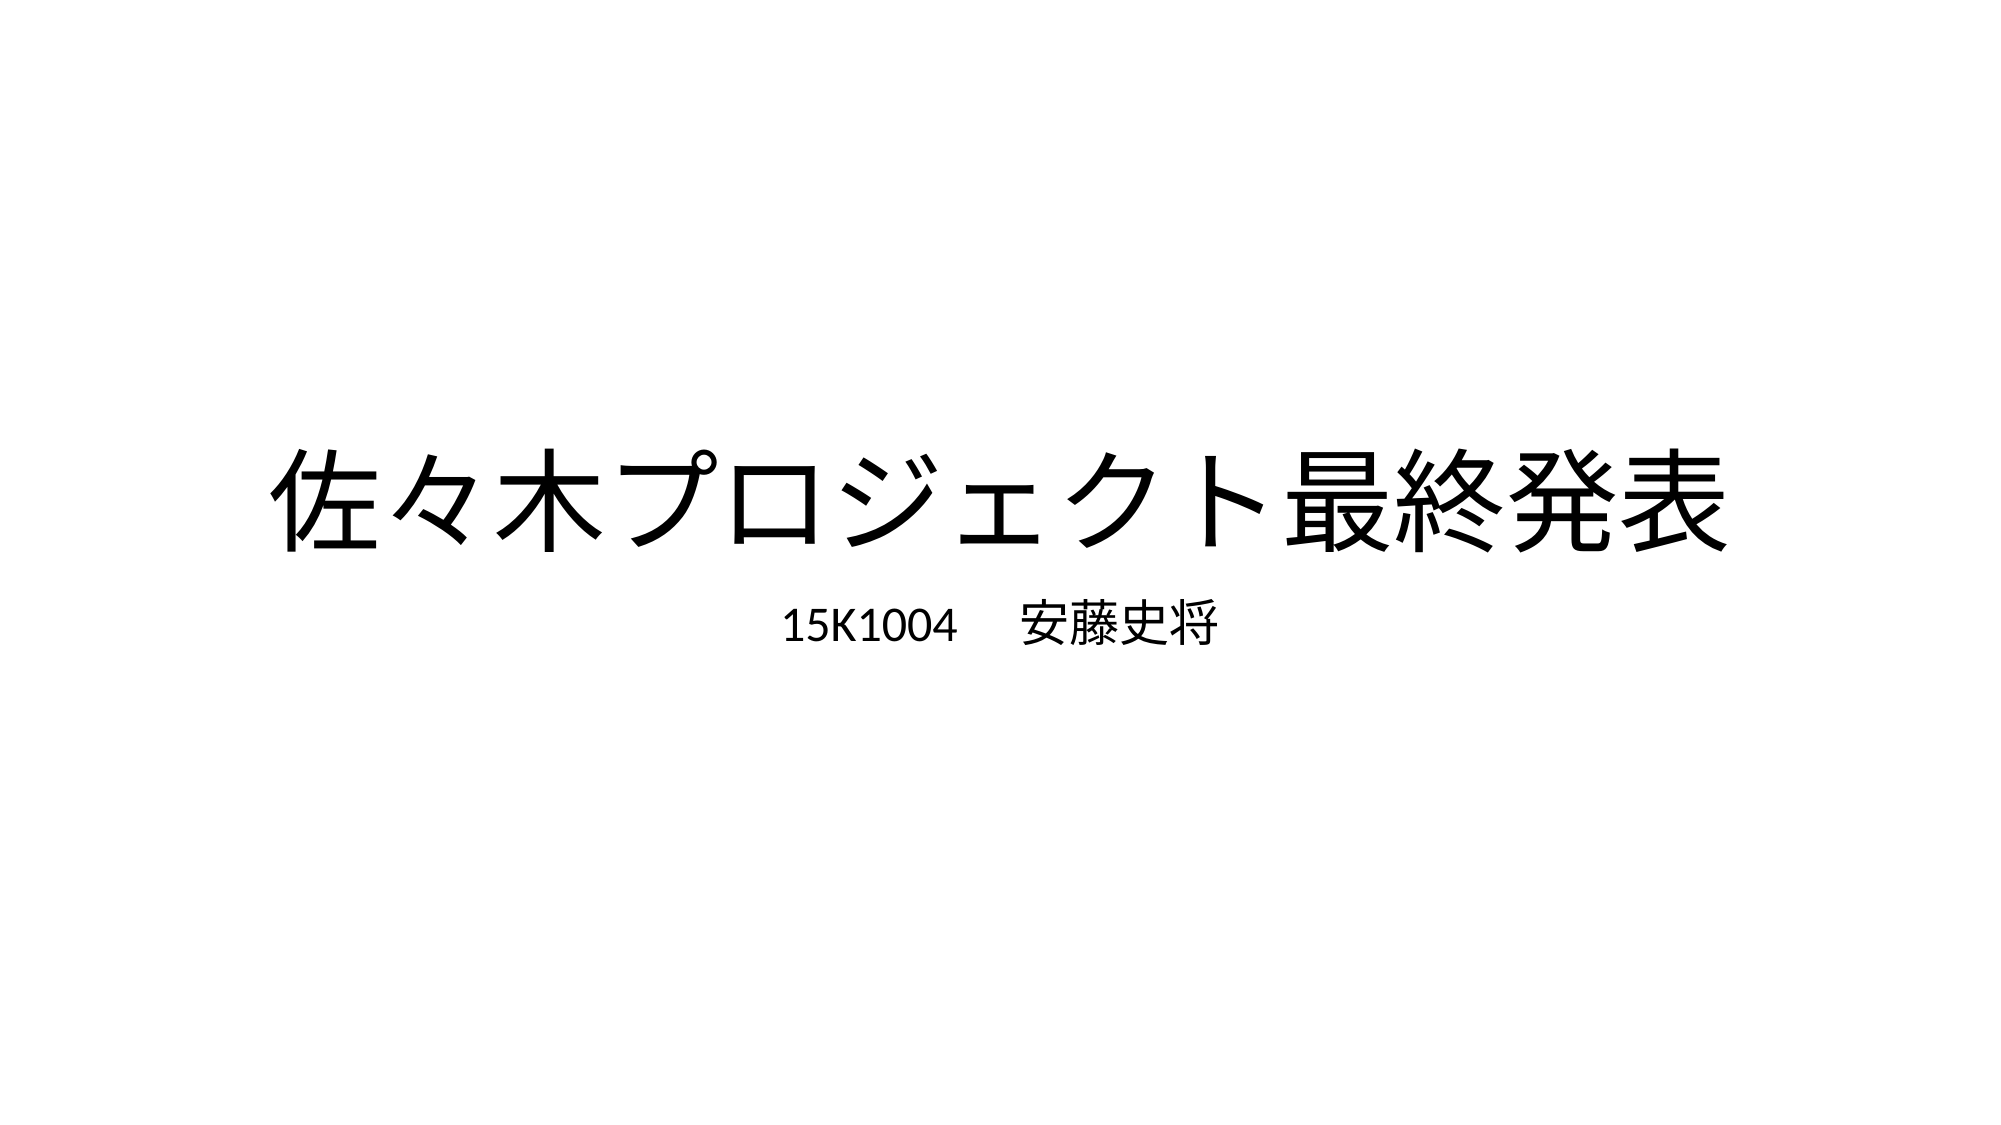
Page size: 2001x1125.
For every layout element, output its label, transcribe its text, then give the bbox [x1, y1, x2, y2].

title 佐々木プロジェクト最終発表 [249, 184, 1750, 576]
subtitle 15K1004 安藤史将 [249, 590, 1750, 863]
